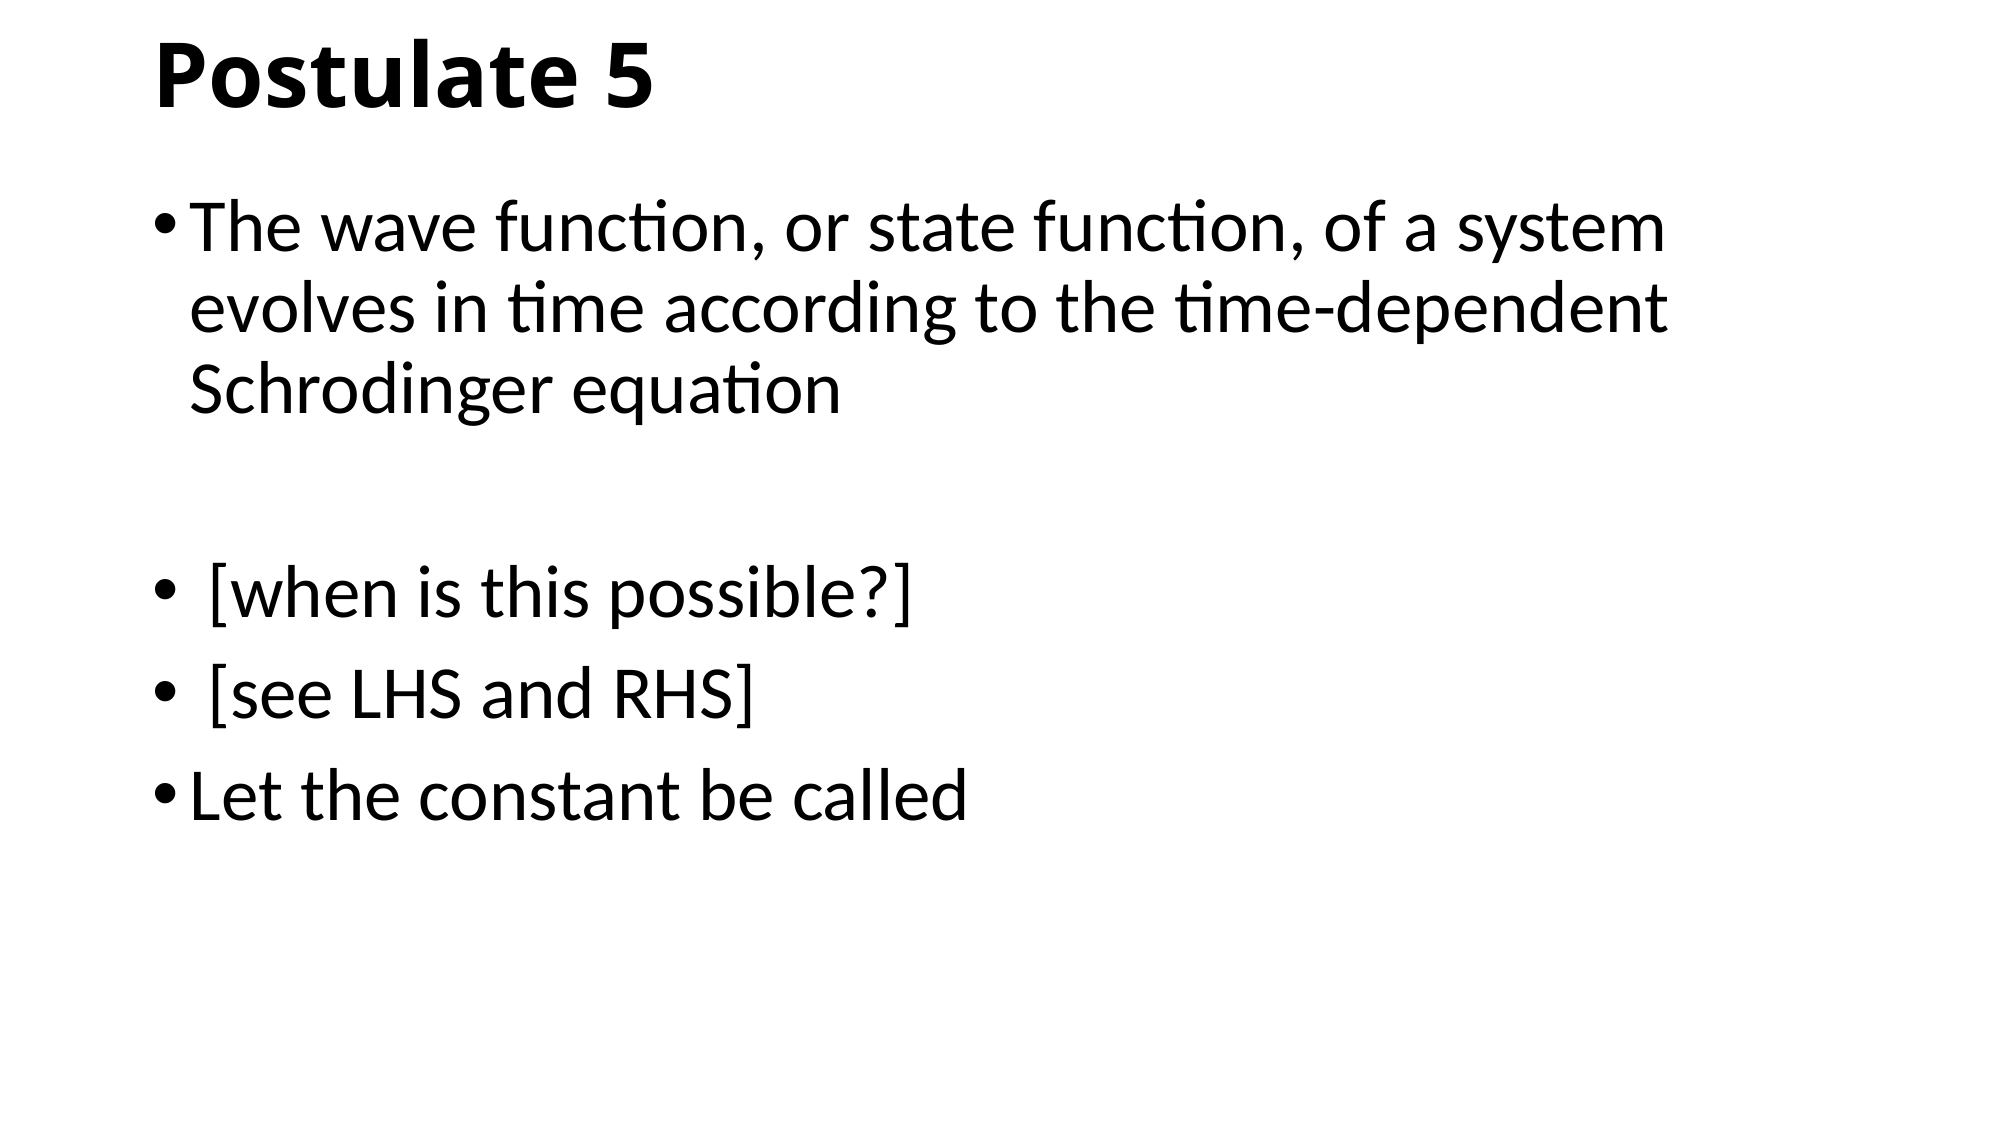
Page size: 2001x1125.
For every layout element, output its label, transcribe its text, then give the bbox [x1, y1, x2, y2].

title Postulate 5 [137, 22, 1863, 136]
